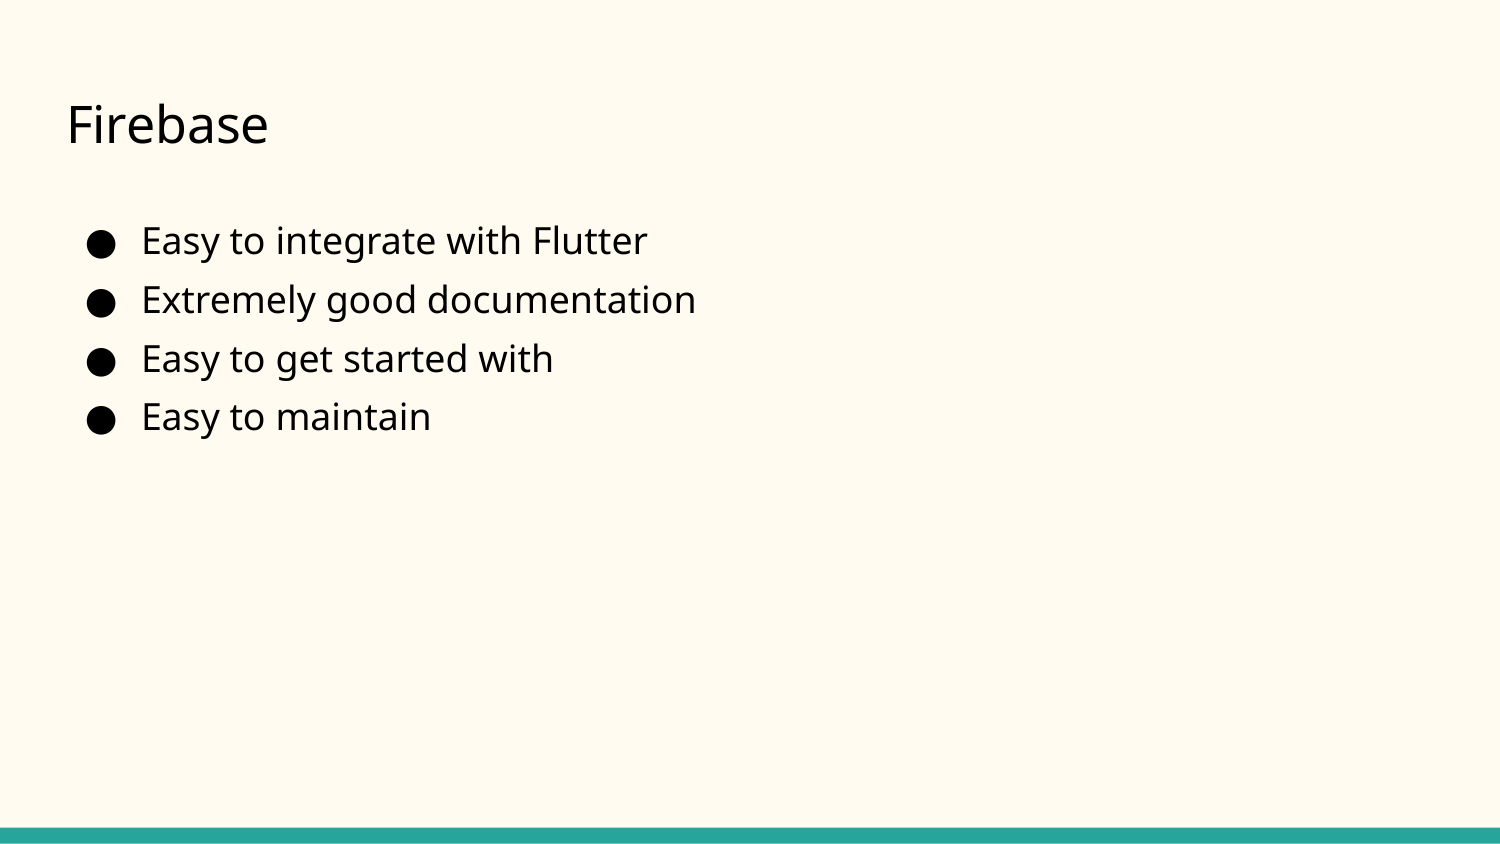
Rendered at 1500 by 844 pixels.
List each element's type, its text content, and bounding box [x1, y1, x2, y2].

title Firebase [51, 72, 1449, 174]
list Easy to integrate with Flutter Extremely good documentation Easy to get started with Easy to maintain [51, 192, 1449, 750]
